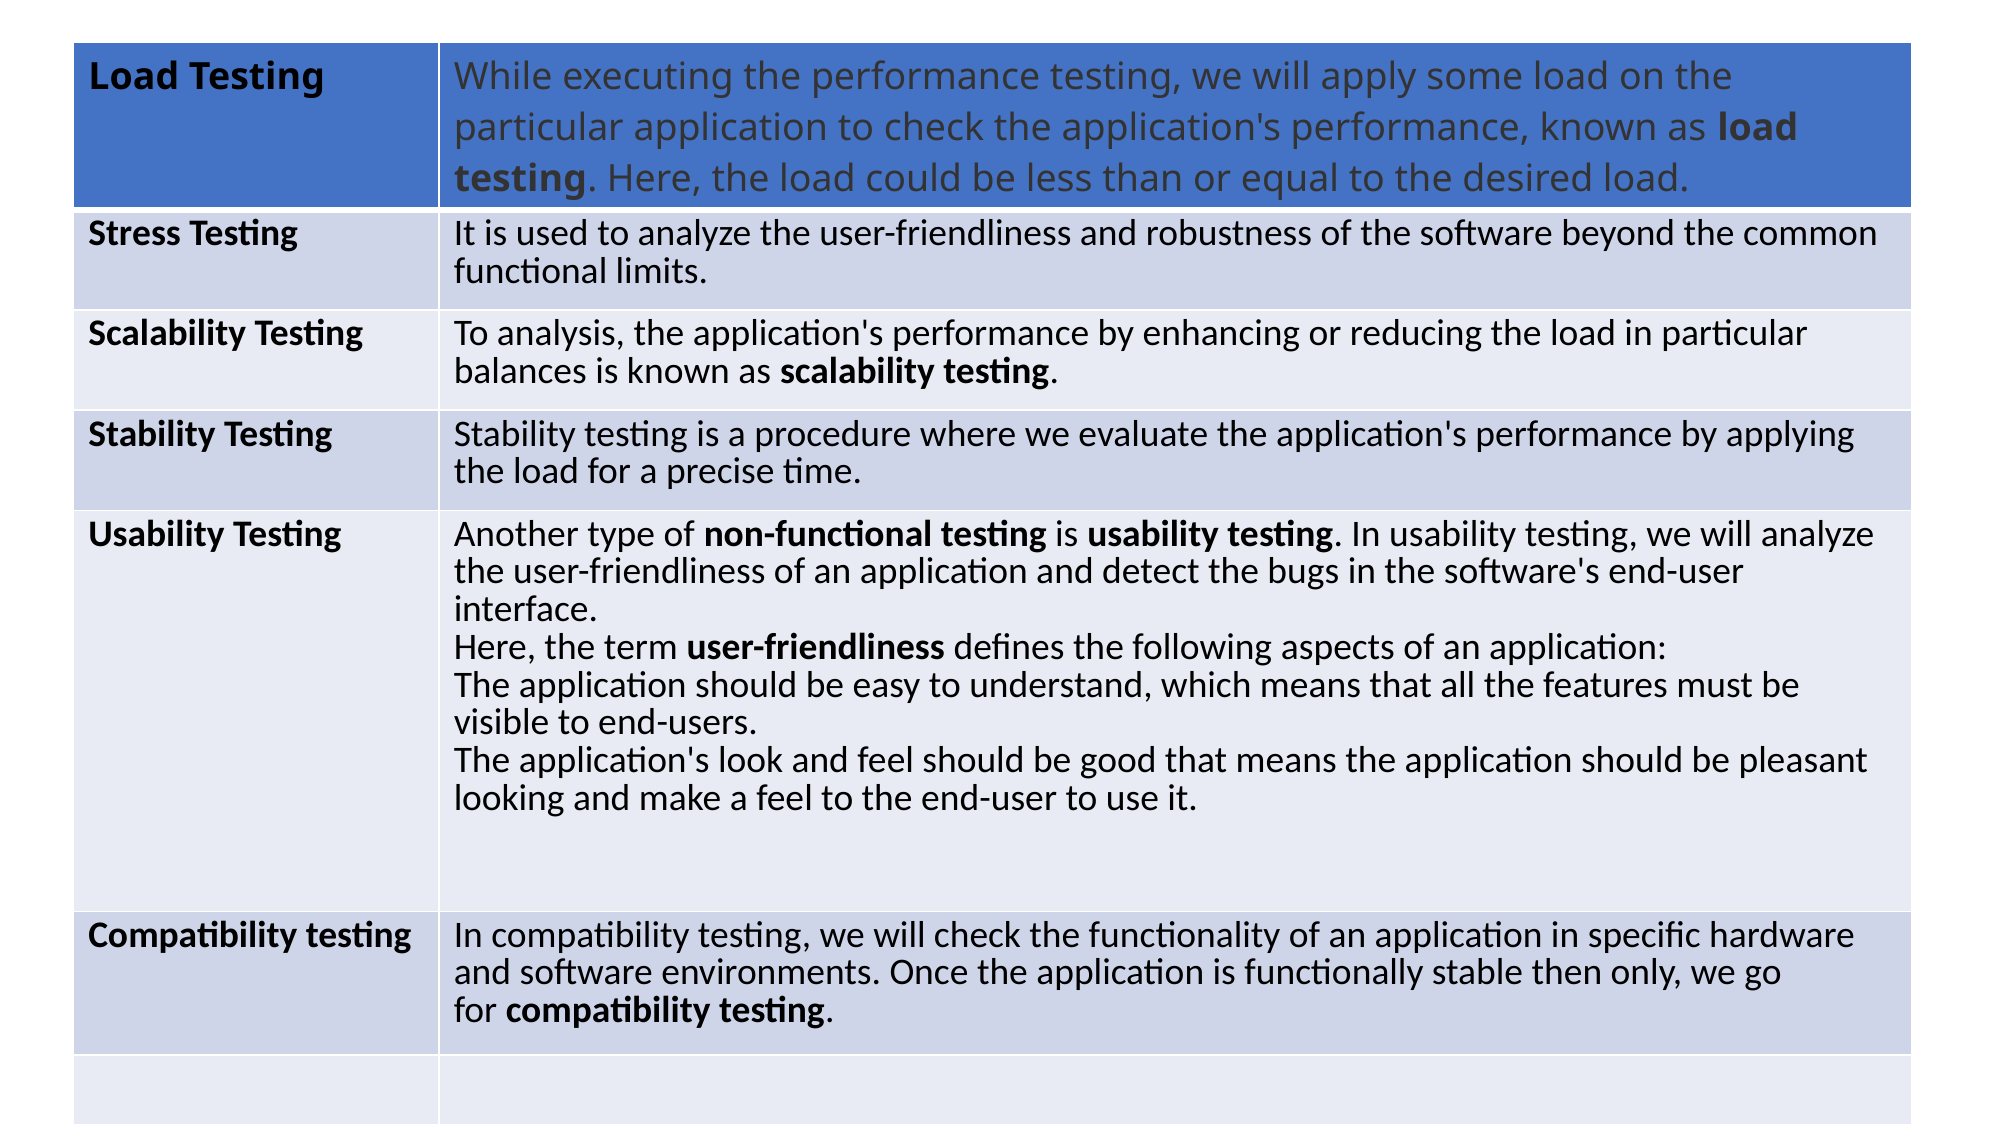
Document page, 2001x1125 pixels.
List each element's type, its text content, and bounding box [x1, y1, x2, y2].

table_cell Usability Testing [74, 511, 438, 911]
table_cell [74, 1056, 438, 1124]
table_cell It is used to analyze the user-friendliness and robustness of the software beyond the common functional limits. [440, 213, 1911, 309]
table_cell To analysis, the application's performance by enhancing or reducing the load in particular balances is known as scalability testing. [440, 311, 1911, 409]
table_cell [440, 1056, 1911, 1124]
table_cell Stress Testing [74, 213, 438, 309]
table_cell Another type of non-functional testing is usability testing. In usability testing, we will analyze the user-friendliness of an application and detect the bugs in the software's end-user interface. Here, the term user-friendliness defines the following aspects of an application: The application should be easy to understand, which means that all the features must be visible to end-users. The application's look and feel should be good that means the application should be pleasant looking and make a feel to the end-user to use it. [440, 511, 1911, 911]
table_cell In compatibility testing, we will check the functionality of an application in specific hardware and software environments. Once the application is functionally stable then only, we go for compatibility testing. [440, 912, 1911, 1054]
table_cell Scalability Testing [74, 311, 438, 409]
table_cell Stability testing is a procedure where we evaluate the application's performance by applying the load for a precise time. [440, 411, 1911, 510]
table_header Load Testing [74, 43, 438, 207]
table_header While executing the performance testing, we will apply some load on the particular application to check the application's performance, known as load testing. Here, the load could be less than or equal to the desired load. [440, 43, 1911, 207]
table_cell Compatibility testing [74, 912, 438, 1054]
table_cell Stability Testing [74, 411, 438, 510]
